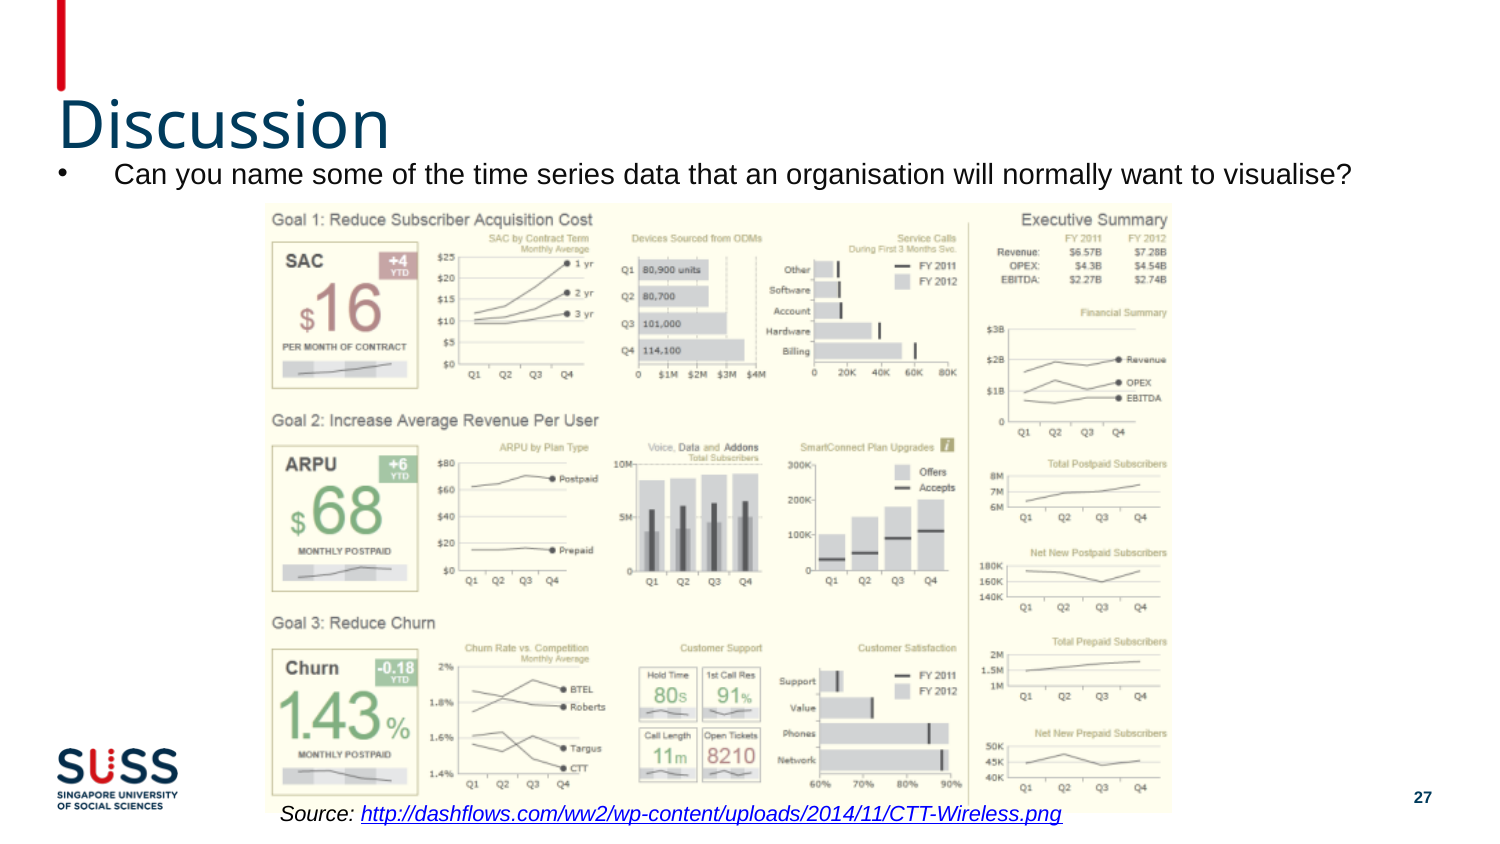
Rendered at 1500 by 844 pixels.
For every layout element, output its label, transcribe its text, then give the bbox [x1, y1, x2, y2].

title Discussion [42, 54, 1448, 147]
picture [56, 0, 70, 54]
picture [57, 748, 178, 810]
picture [265, 202, 1173, 813]
list Can you name some of the time series data that an organisation will normally want to visualise? [42, 147, 1448, 554]
text_box Source: http://dashflows.com/ww2/wp-content/uploads/2014/11/CTT-Wireless.png [265, 791, 1362, 844]
